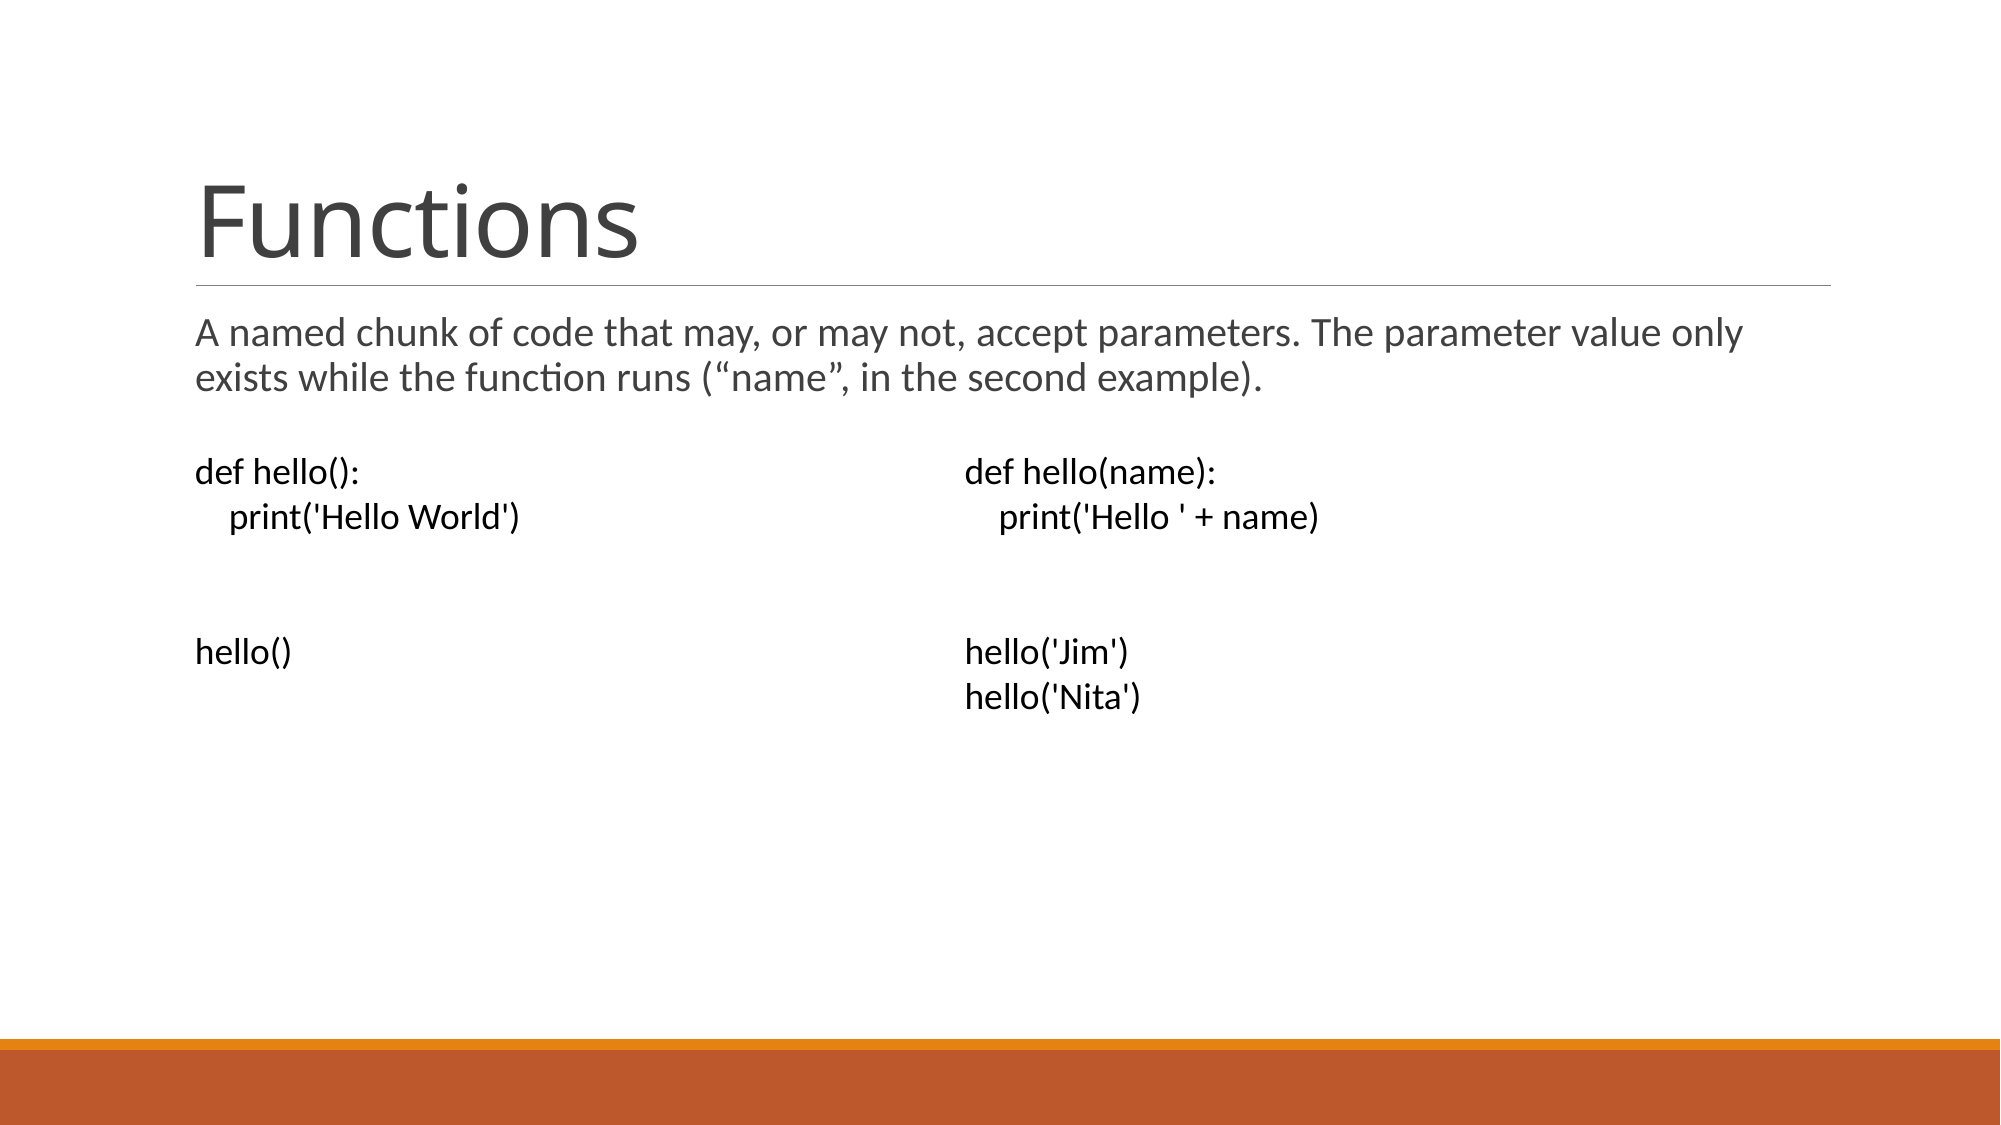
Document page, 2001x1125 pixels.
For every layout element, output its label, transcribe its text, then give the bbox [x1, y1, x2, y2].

text_box def hello(): print('Hello World') hello() [179, 439, 599, 680]
title Functions [180, 47, 1830, 285]
text_box def hello(name): print('Hello ' + name) hello('Jim') hello('Nita') [949, 439, 1479, 770]
list A named chunk of code that may, or may not, accept parameters. The parameter value only exists while the function runs (“name”, in the second example). [180, 302, 1830, 963]
